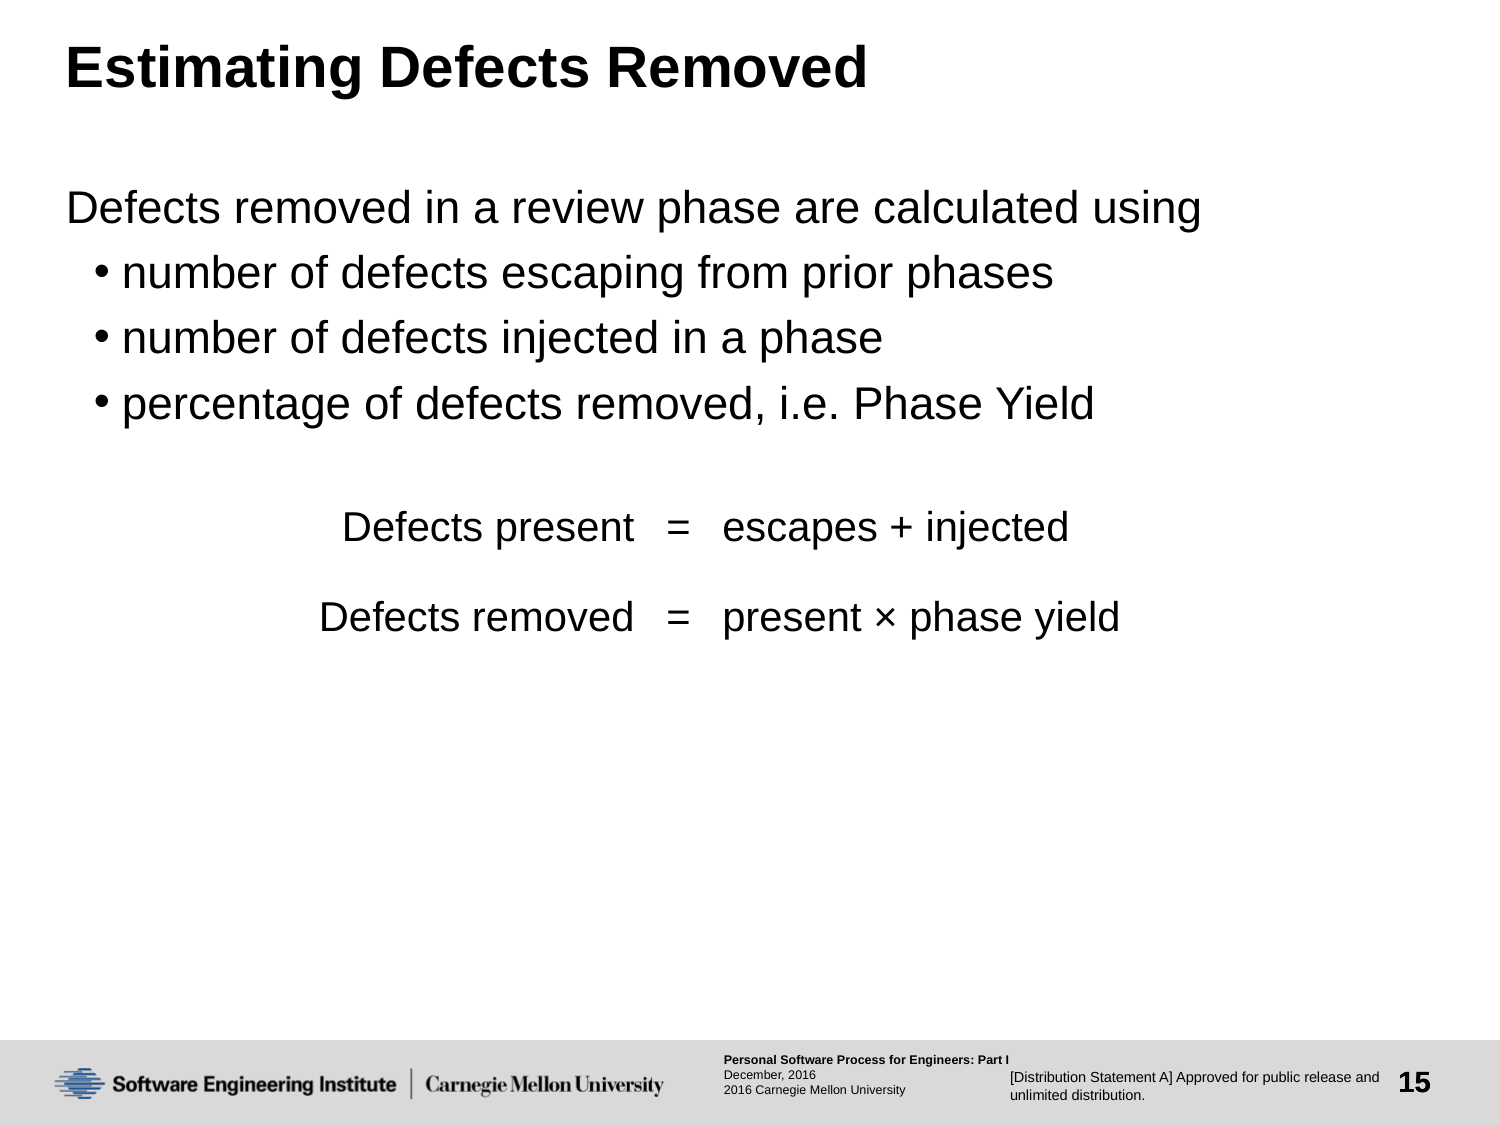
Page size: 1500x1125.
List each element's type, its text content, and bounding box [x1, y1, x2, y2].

table_header Defects present [243, 504, 635, 594]
table_header = [635, 504, 722, 594]
list Defects removed in a review phase are calculated using number of defects escaping from prior phases number of defects injected in a phase percentage of defects removed, i.e. Phase Yield [65, 177, 1431, 1000]
table_cell present × phase yield [722, 594, 1131, 663]
table_cell = [635, 594, 722, 663]
title Estimating Defects Removed [65, 37, 1313, 148]
picture [46, 1061, 673, 1104]
table_header escapes + injected [722, 504, 1131, 594]
table_cell Defects removed [243, 594, 635, 663]
